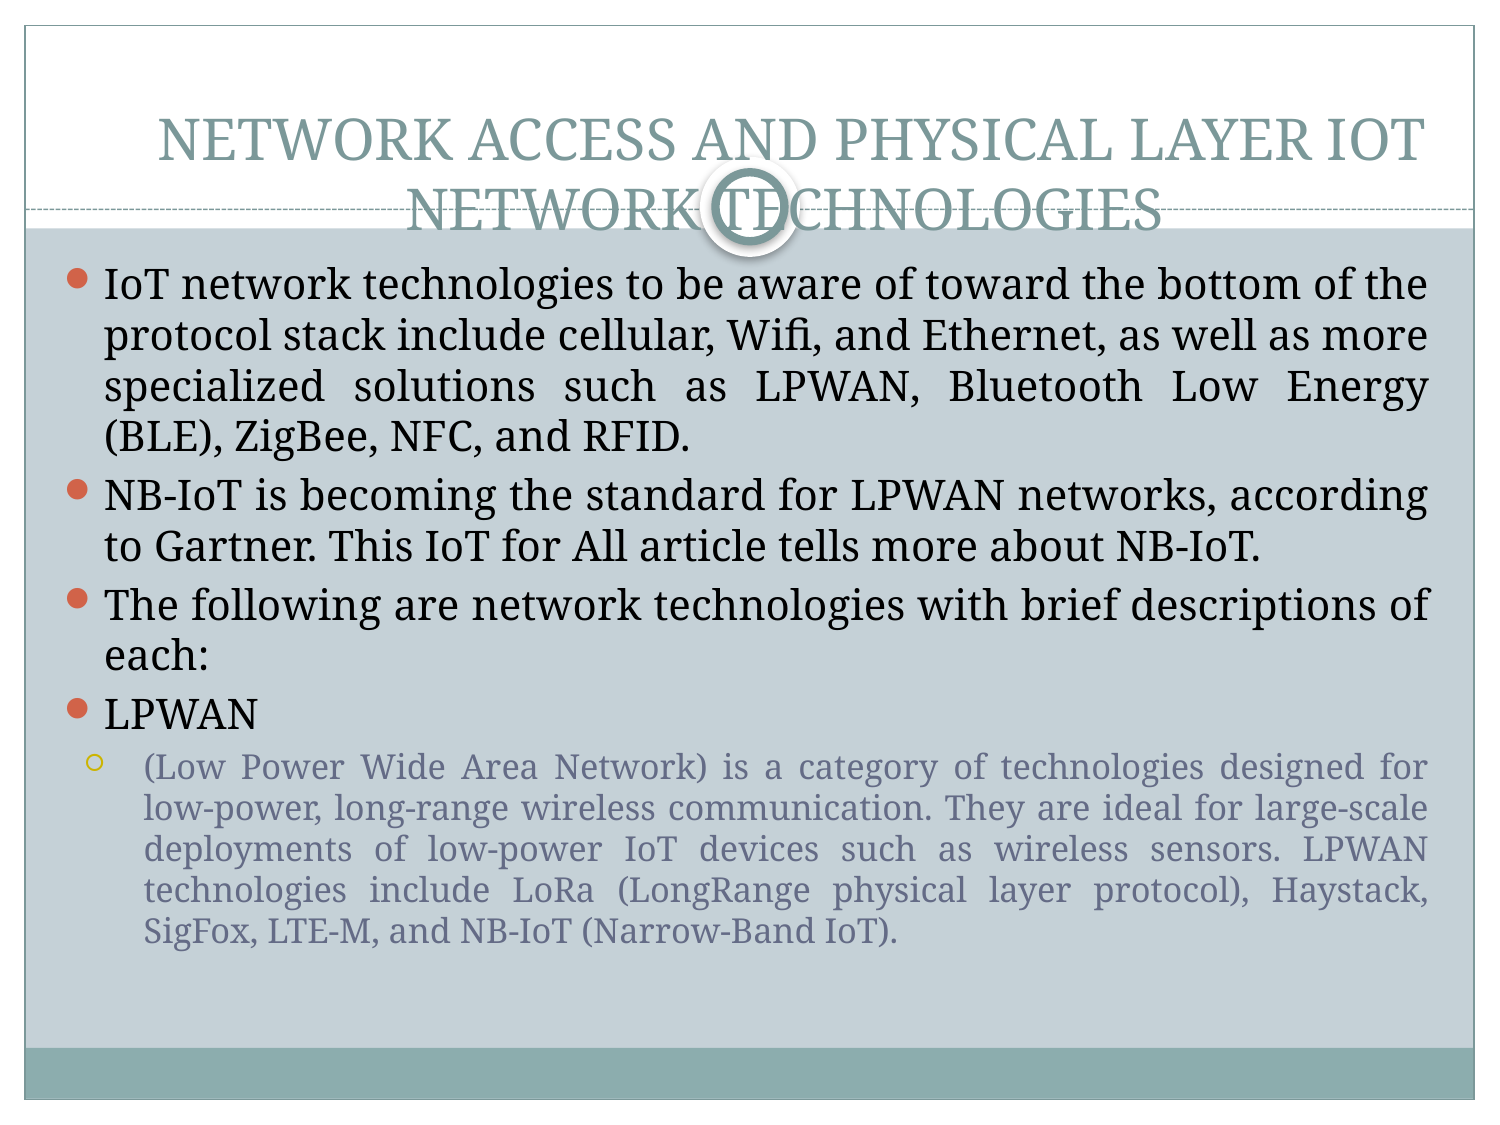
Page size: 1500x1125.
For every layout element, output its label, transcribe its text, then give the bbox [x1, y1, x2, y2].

title NETWORK ACCESS AND PHYSICAL LAYER IOT NETWORK TECHNOLOGIES [117, 93, 1468, 319]
list IoT network technologies to be aware of toward the bottom of the protocol stack include cellular, Wifi, and Ethernet, as well as more specialized solutions such as LPWAN, Bluetooth Low Energy (BLE), ZigBee, NFC, and RFID. NB-IoT is becoming the standard for LPWAN networks, according to Gartner. This IoT for All article tells more about NB-IoT. The following are network technologies with brief descriptions of each: LPWAN (Low Power Wide Area Network) is a category of technologies designed for low-power, long-range wireless communication. They are ideal for large-scale deployments of low-power IoT devices such as wireless sensors. LPWAN technologies include LoRa (LongRange physical layer protocol), Haystack, SigFox, LTE-M, and NB-IoT (Narrow-Band IoT). [49, 250, 1445, 1001]
